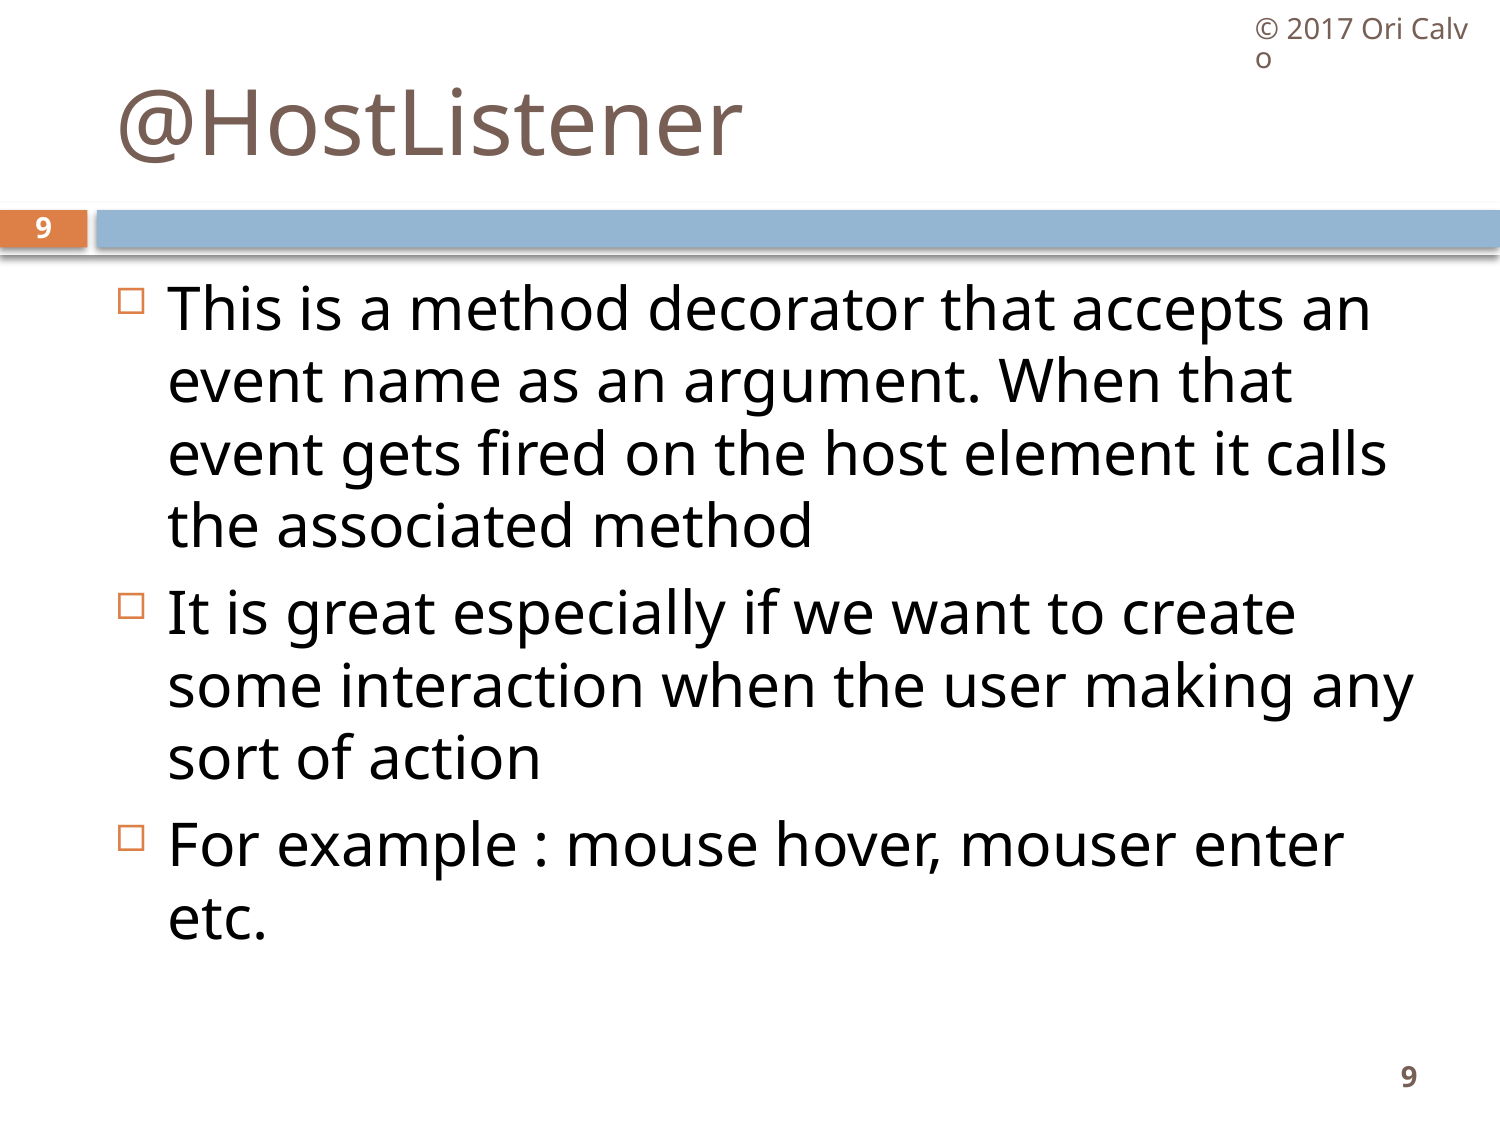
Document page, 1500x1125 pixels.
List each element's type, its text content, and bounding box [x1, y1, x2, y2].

list This is a method decorator that accepts an event name as an argument. When that event gets fired on the host element it calls the associated method It is great especially if we want to create some interaction when the user making any sort of action For example : mouse hover, mouser enter etc. [100, 262, 1438, 1106]
footer © 2017 Ori Calvo [1240, 0, 1500, 60]
title @HostListener [100, 37, 1438, 200]
slide_number 9 [0, 208, 88, 249]
